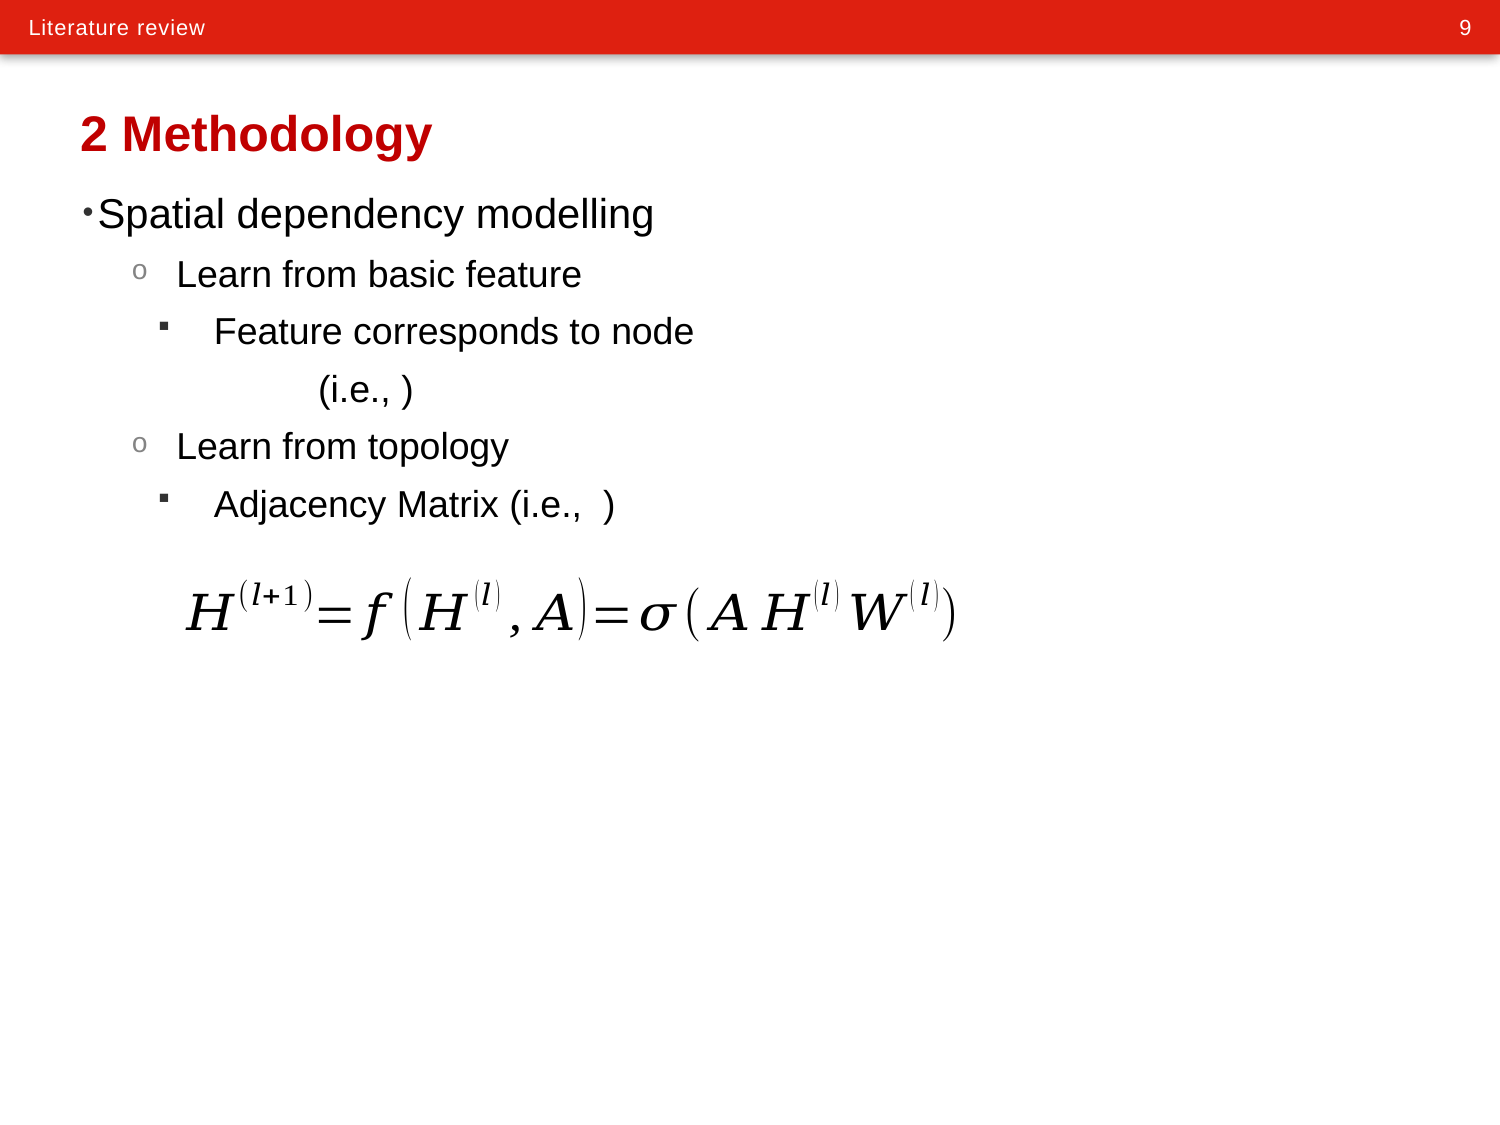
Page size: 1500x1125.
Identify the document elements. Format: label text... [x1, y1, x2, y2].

title 2 Methodology [64, 83, 1436, 180]
